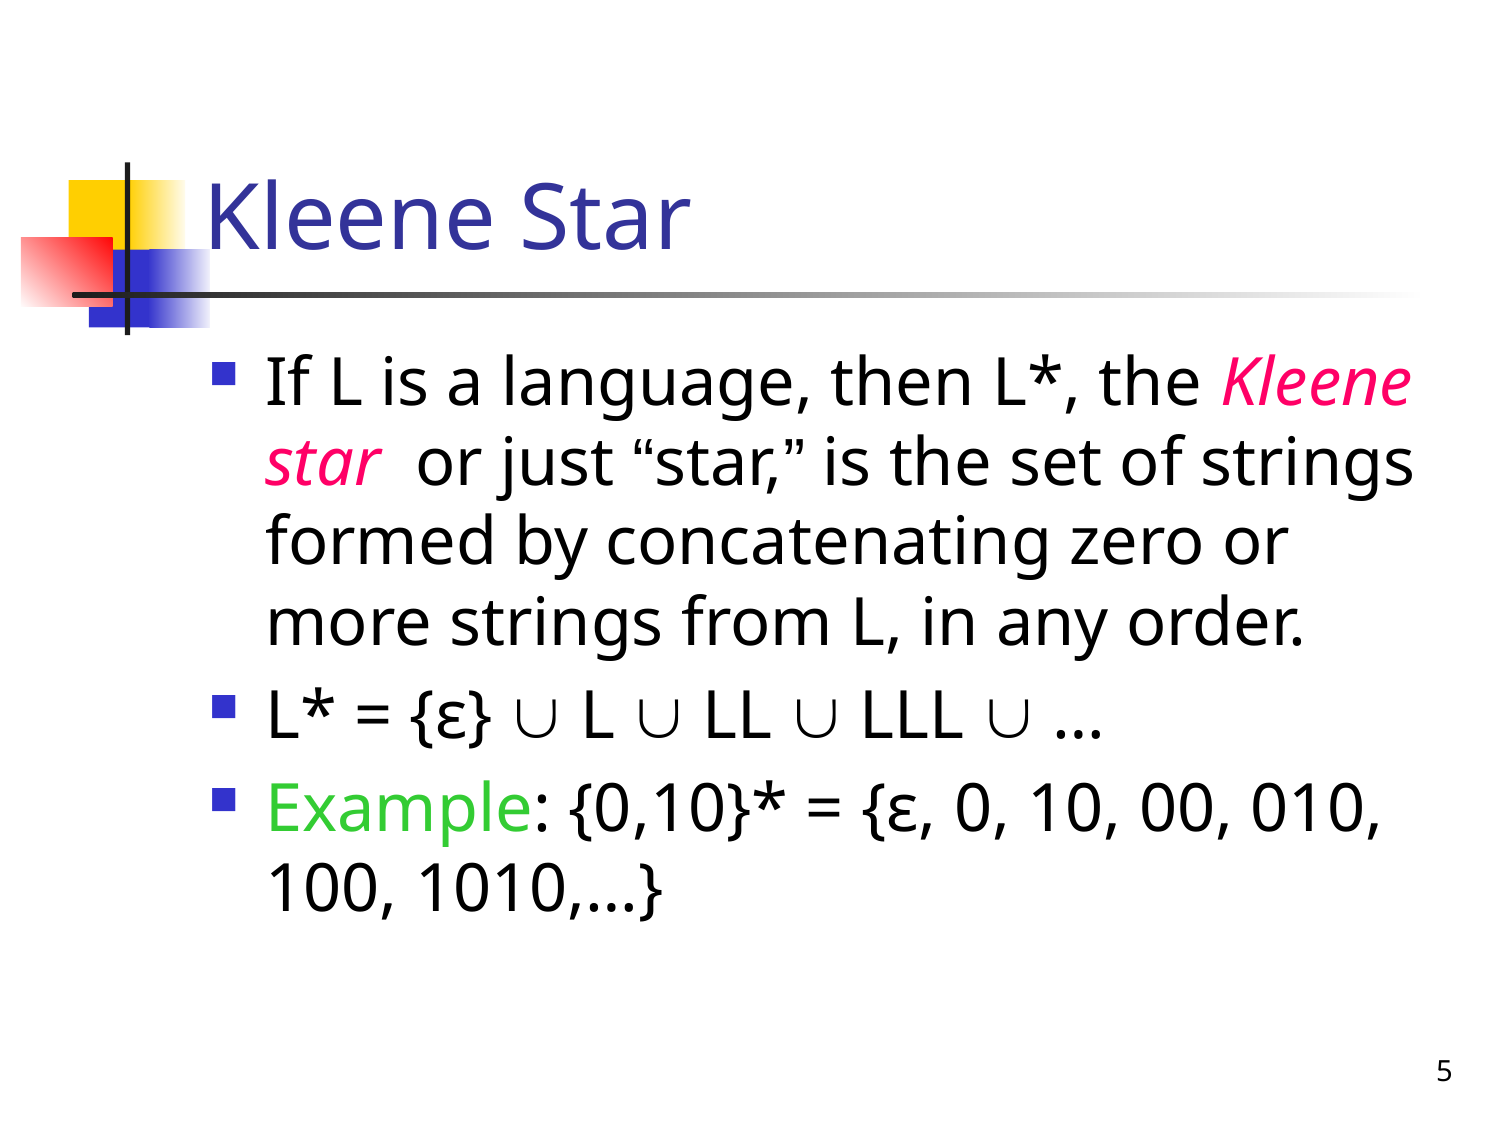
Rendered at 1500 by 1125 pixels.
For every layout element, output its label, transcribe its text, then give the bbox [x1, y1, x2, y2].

title Kleene Star [188, 35, 1468, 275]
slide_number 5 [1155, 1024, 1468, 1100]
list If L is a language, then L*, the Kleene star or just “star,” is the set of strings formed by concatenating zero or more strings from L, in any order. L* = {ε}  L  LL  LLL  … Example: {0,10}* = {ε, 0, 10, 00, 010, 100, 1010,…} [193, 331, 1469, 1006]
